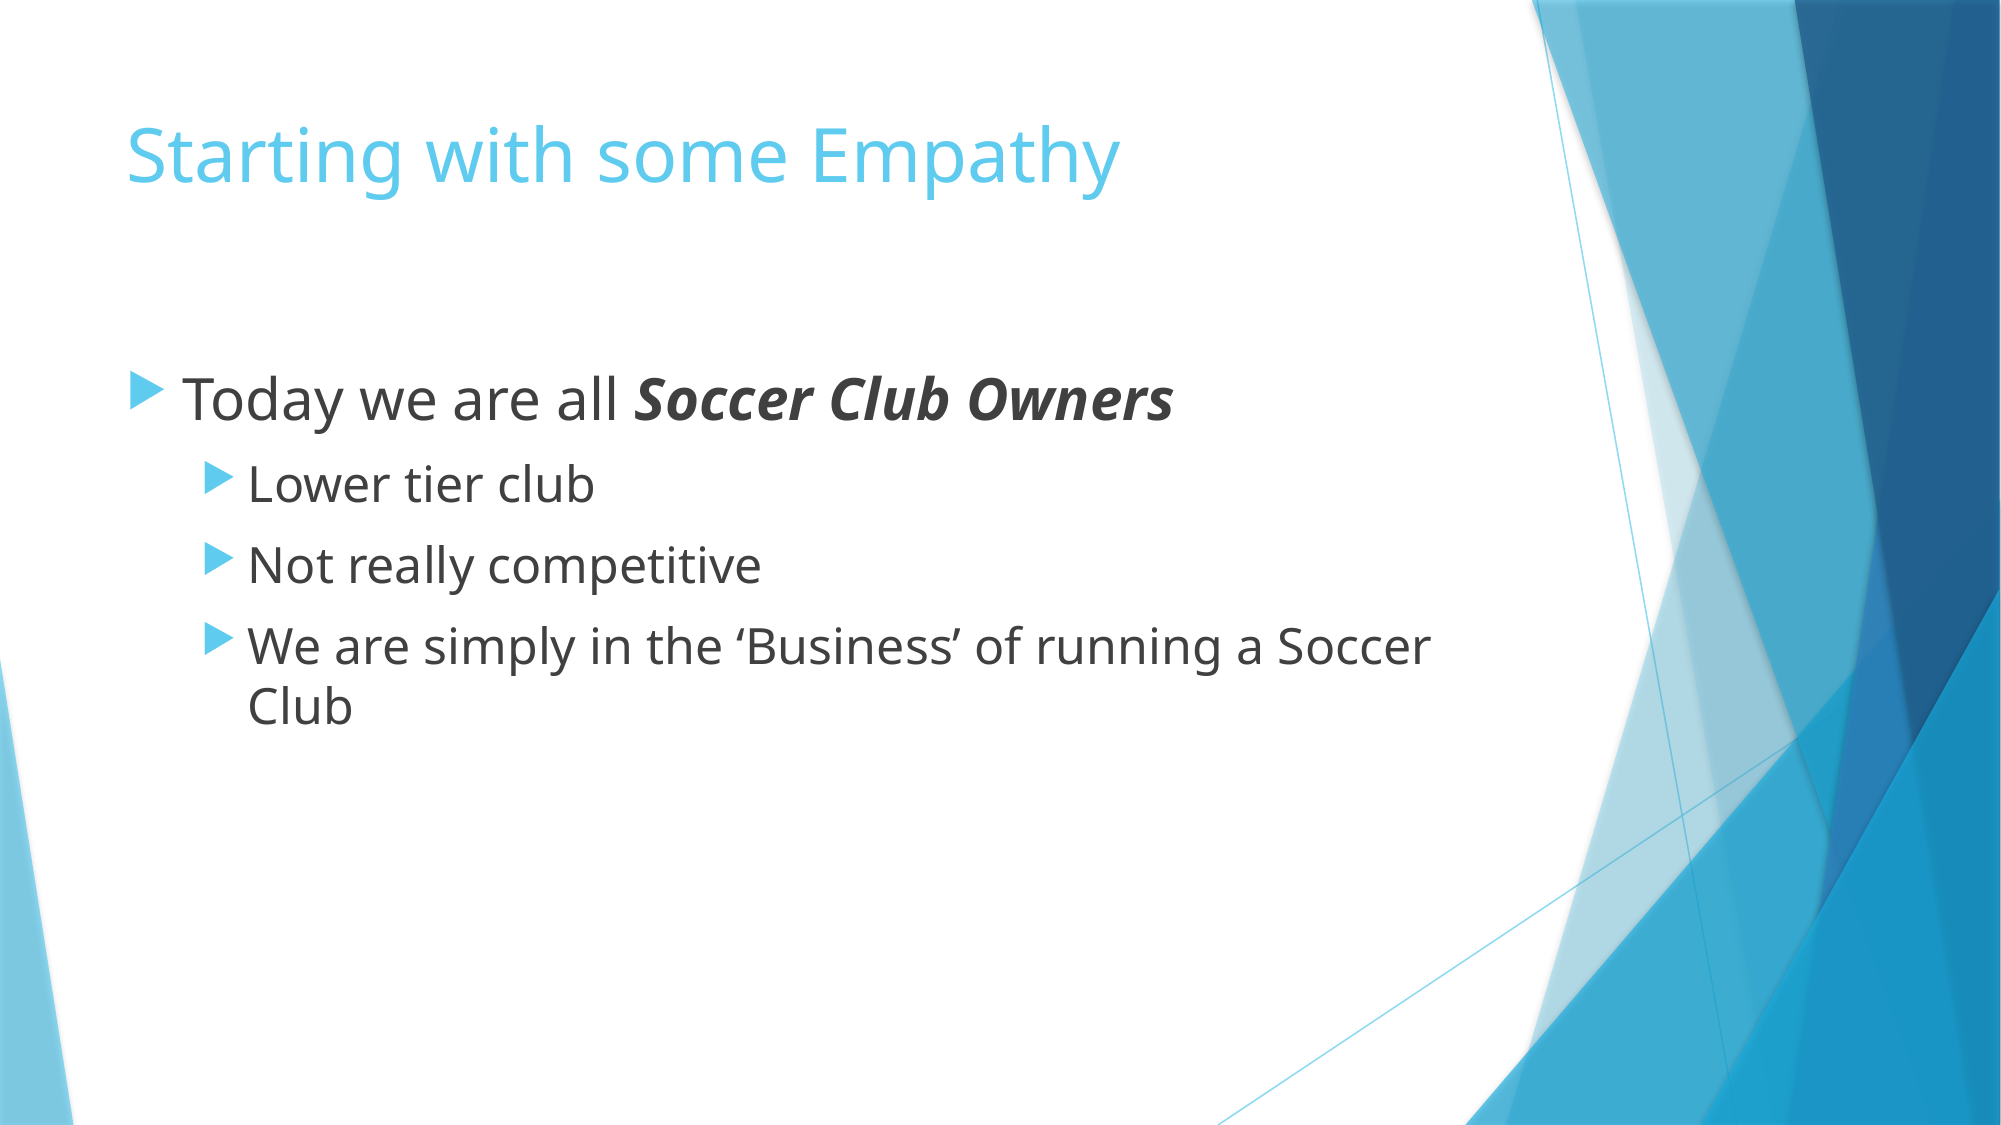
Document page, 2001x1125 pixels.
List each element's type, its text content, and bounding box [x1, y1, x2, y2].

list Today we are all Soccer Club Owners Lower tier club Not really competitive We are simply in the ‘Business’ of running a Soccer Club [111, 354, 1522, 992]
title Starting with some Empathy [111, 99, 1522, 317]
